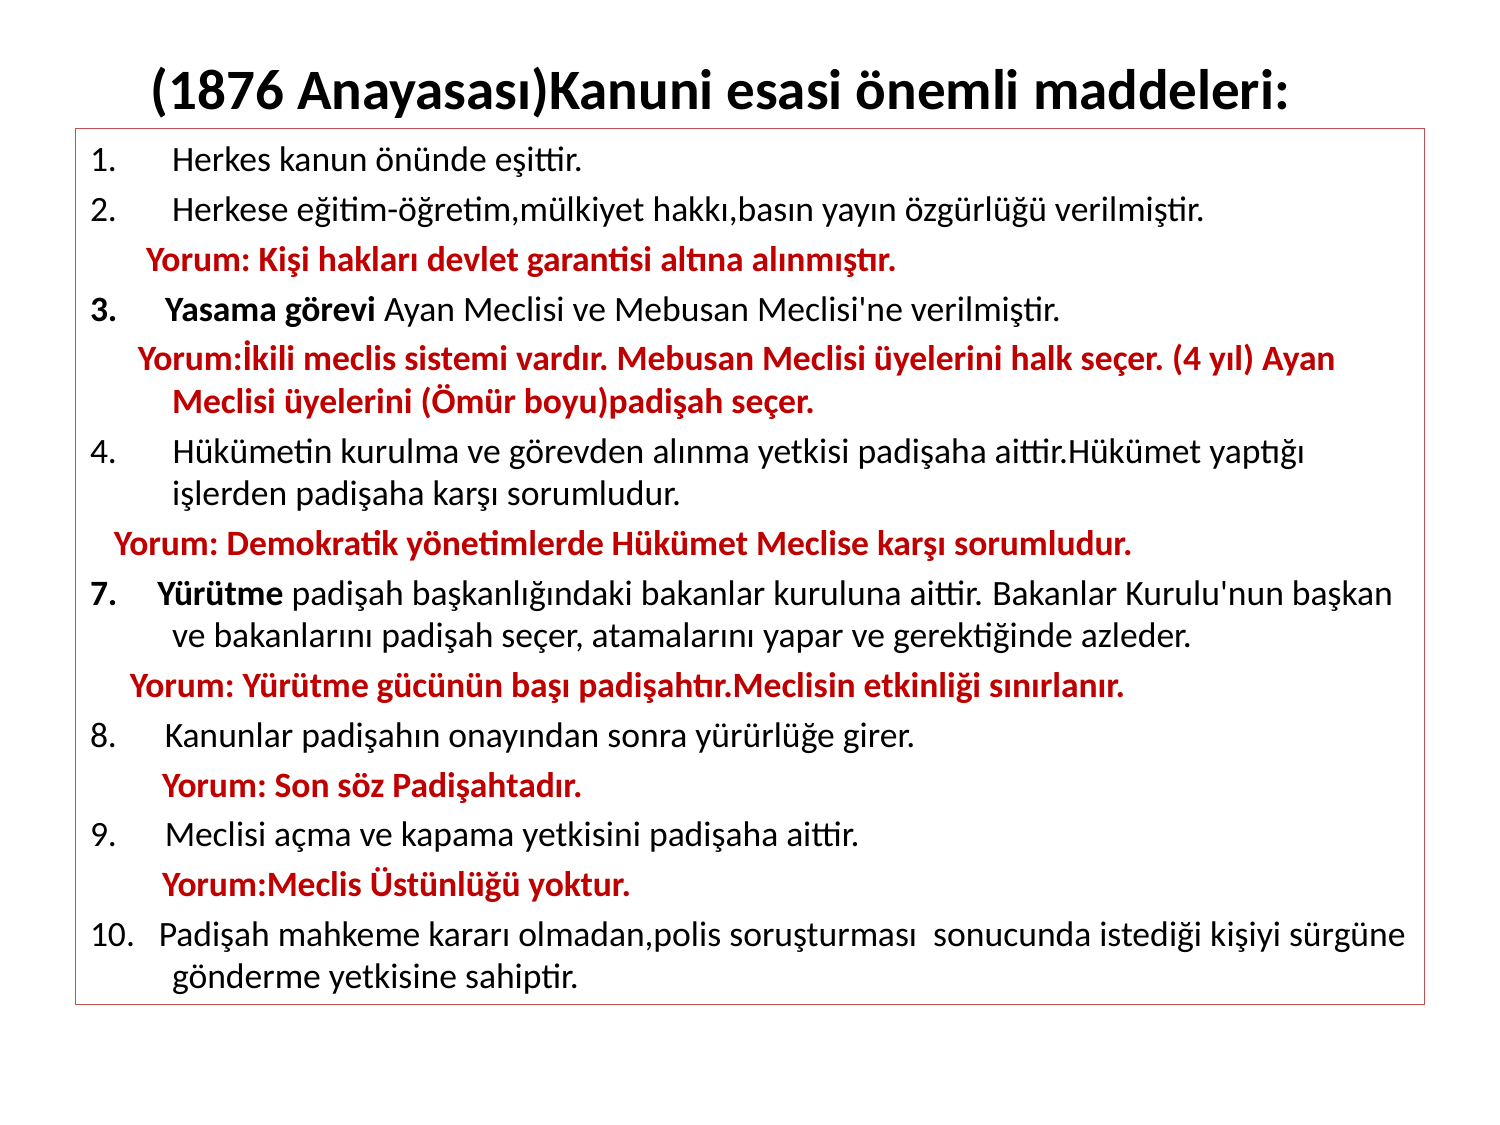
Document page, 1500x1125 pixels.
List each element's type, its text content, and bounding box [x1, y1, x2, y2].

title (1876 Anayasası)Kanuni esasi önemli maddeleri: [105, 45, 1336, 128]
list Herkes kanun önünde eşittir. Herkese eğitim-öğretim,mülkiyet hakkı,basın yayın özgürlüğü verilmiştir. Yorum: Kişi hakları devlet garantisi altına alınmıştır. 3. Yasama görevi Ayan Meclisi ve Mebusan Meclisi'ne verilmiştir. Yorum:İkili meclis sistemi vardır. Mebusan Meclisi üyelerini halk seçer. (4 yıl) Ayan Meclisi üyelerini (Ömür boyu)padişah seçer. 4. Hükümetin kurulma ve görevden alınma yetkisi padişaha aittir.Hükümet yaptığı işlerden padişaha karşı sorumludur. Yorum: Demokratik yönetimlerde Hükümet Meclise karşı sorumludur. 7. Yürütme padişah başkanlığındaki bakanlar kuruluna aittir. Bakanlar Kurulu'nun başkan ve bakanlarını padişah seçer, atamalarını yapar ve gerektiğinde azleder. Yorum: Yürütme gücünün başı padişahtır.Meclisin etkinliği sınırlanır. 8. Kanunlar padişahın onayından sonra yürürlüğe girer. Yorum: Son söz Padişahtadır. 9. Meclisi açma ve kapama yetkisini padişaha aittir. Yorum:Meclis Üstünlüğü yoktur. 10. Padişah mahkeme kararı olmadan,polis soruşturması sonucunda istediği kişiyi sürgüne gönderme yetkisine sahiptir. [75, 128, 1425, 1005]
